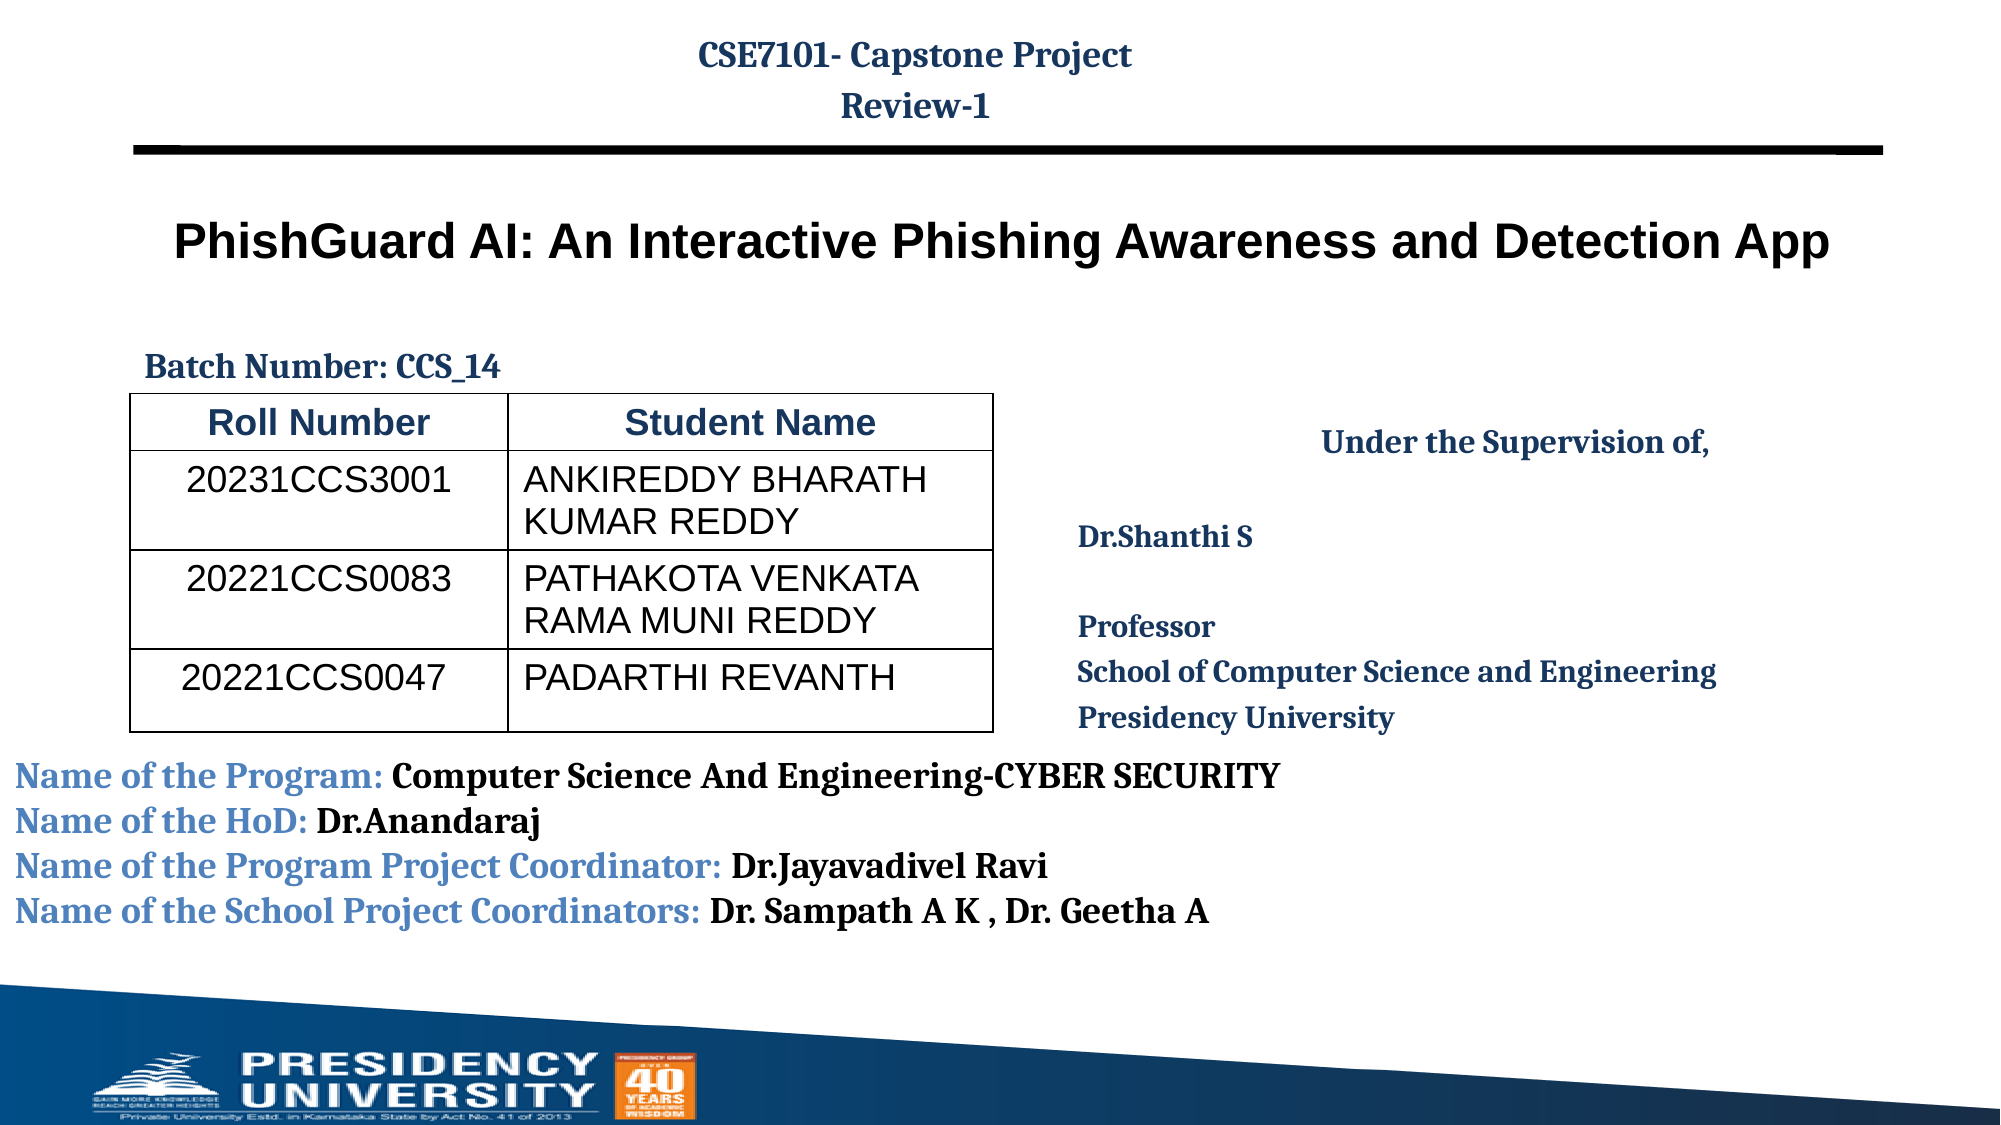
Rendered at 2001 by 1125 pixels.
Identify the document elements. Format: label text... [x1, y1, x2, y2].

text_box PhishGuard AI: An Interactive Phishing Awareness and Detection App [158, 201, 1851, 277]
table_cell 20221CCS0083 [131, 551, 507, 648]
text_box Batch Number: CCS_14 [129, 335, 850, 393]
table_cell 20221CCS0047 [131, 650, 507, 731]
table_cell PATHAKOTA VENKATA RAMA MUNI REDDY [509, 551, 992, 648]
text_box Name of the Program: Computer Science And Engineering-CYBER SECURITY Name of the HoD: Dr.Anandaraj Name of the Program Project Coordinator: Dr.Jayavadivel Ravi Name of the School Project Coordinators: Dr. Sampath A K , Dr. Geetha A [0, 743, 2000, 1000]
table_header Roll Number [131, 394, 507, 450]
text_box CSE7101- Capstone Project Review-1 [464, 22, 1367, 142]
table_header Student Name [509, 394, 992, 450]
table_cell PADARTHI REVANTH [509, 650, 992, 731]
table_cell ANKIREDDY BHARATH KUMAR REDDY [509, 451, 992, 549]
picture [0, 1000, 2000, 1125]
table_cell 20231CCS3001 [131, 451, 507, 549]
text_box Under the Supervision of, Dr.Shanthi S Professor School of Computer Science and Engineering Presidency University [1063, 412, 1968, 743]
